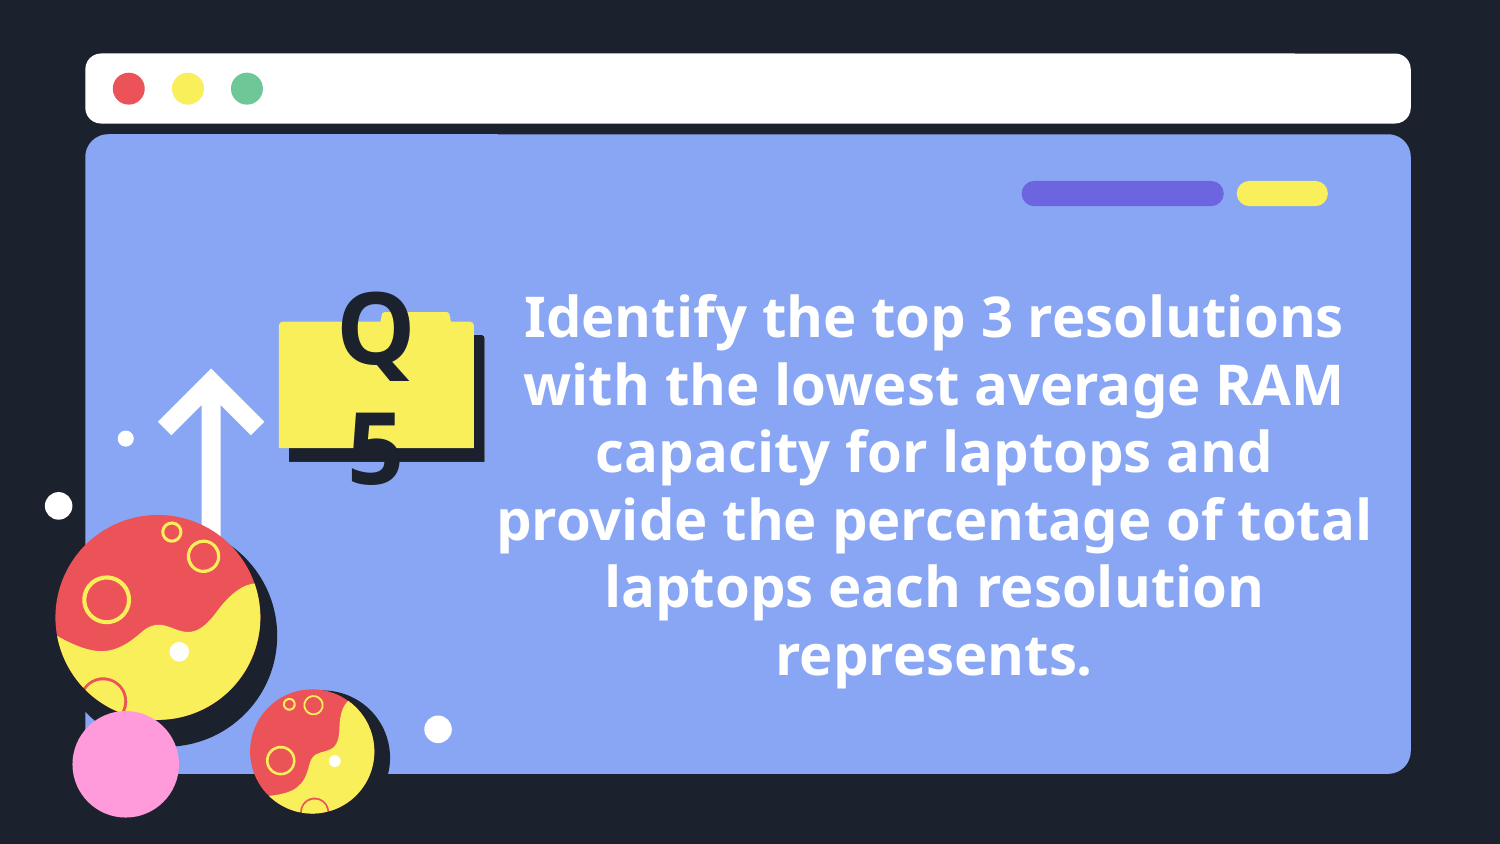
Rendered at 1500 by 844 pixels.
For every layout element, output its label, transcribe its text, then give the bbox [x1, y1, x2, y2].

text_box [117, 430, 134, 447]
text_box [157, 368, 265, 479]
text_box [424, 715, 452, 744]
text_box [72, 768, 179, 818]
title Identify the top 3 resolutions with the lowest average RAM capacity for laptops and provide the percentage of total laptops each resolution represents. [475, 293, 1394, 675]
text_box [228, 667, 401, 836]
title Q5 [294, 351, 457, 419]
text_box [278, 312, 474, 449]
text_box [18, 481, 302, 759]
